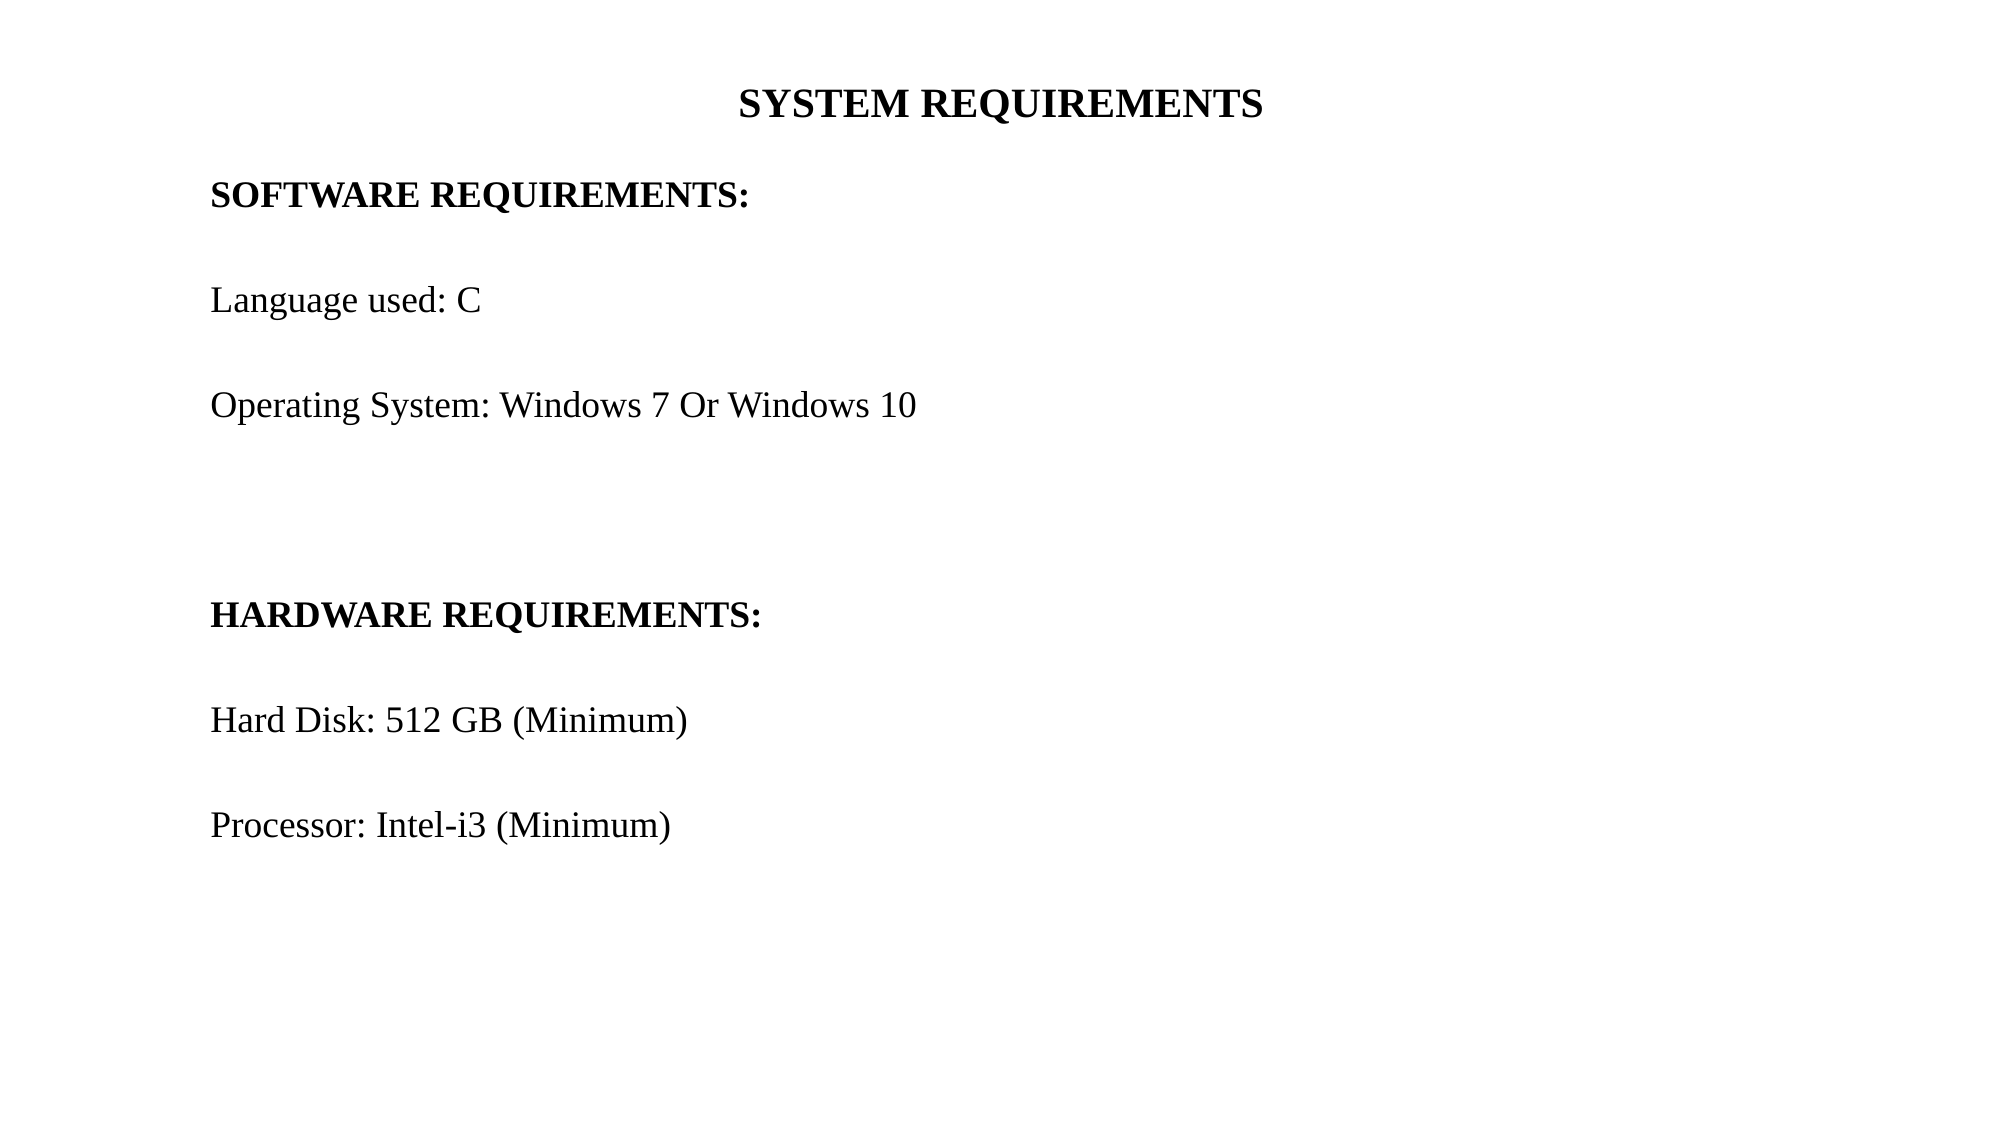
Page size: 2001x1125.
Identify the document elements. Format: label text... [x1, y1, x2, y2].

subtitle SYSTEM REQUIREMENTS SOFTWARE REQUIREMENTS: Language used: C Operating System: Windows 7 Or Windows 10 HARDWARE REQUIREMENTS: Hard Disk: 512 GB (Minimum) Processor: Intel-i3 (Minimum) [45, 43, 1957, 1089]
